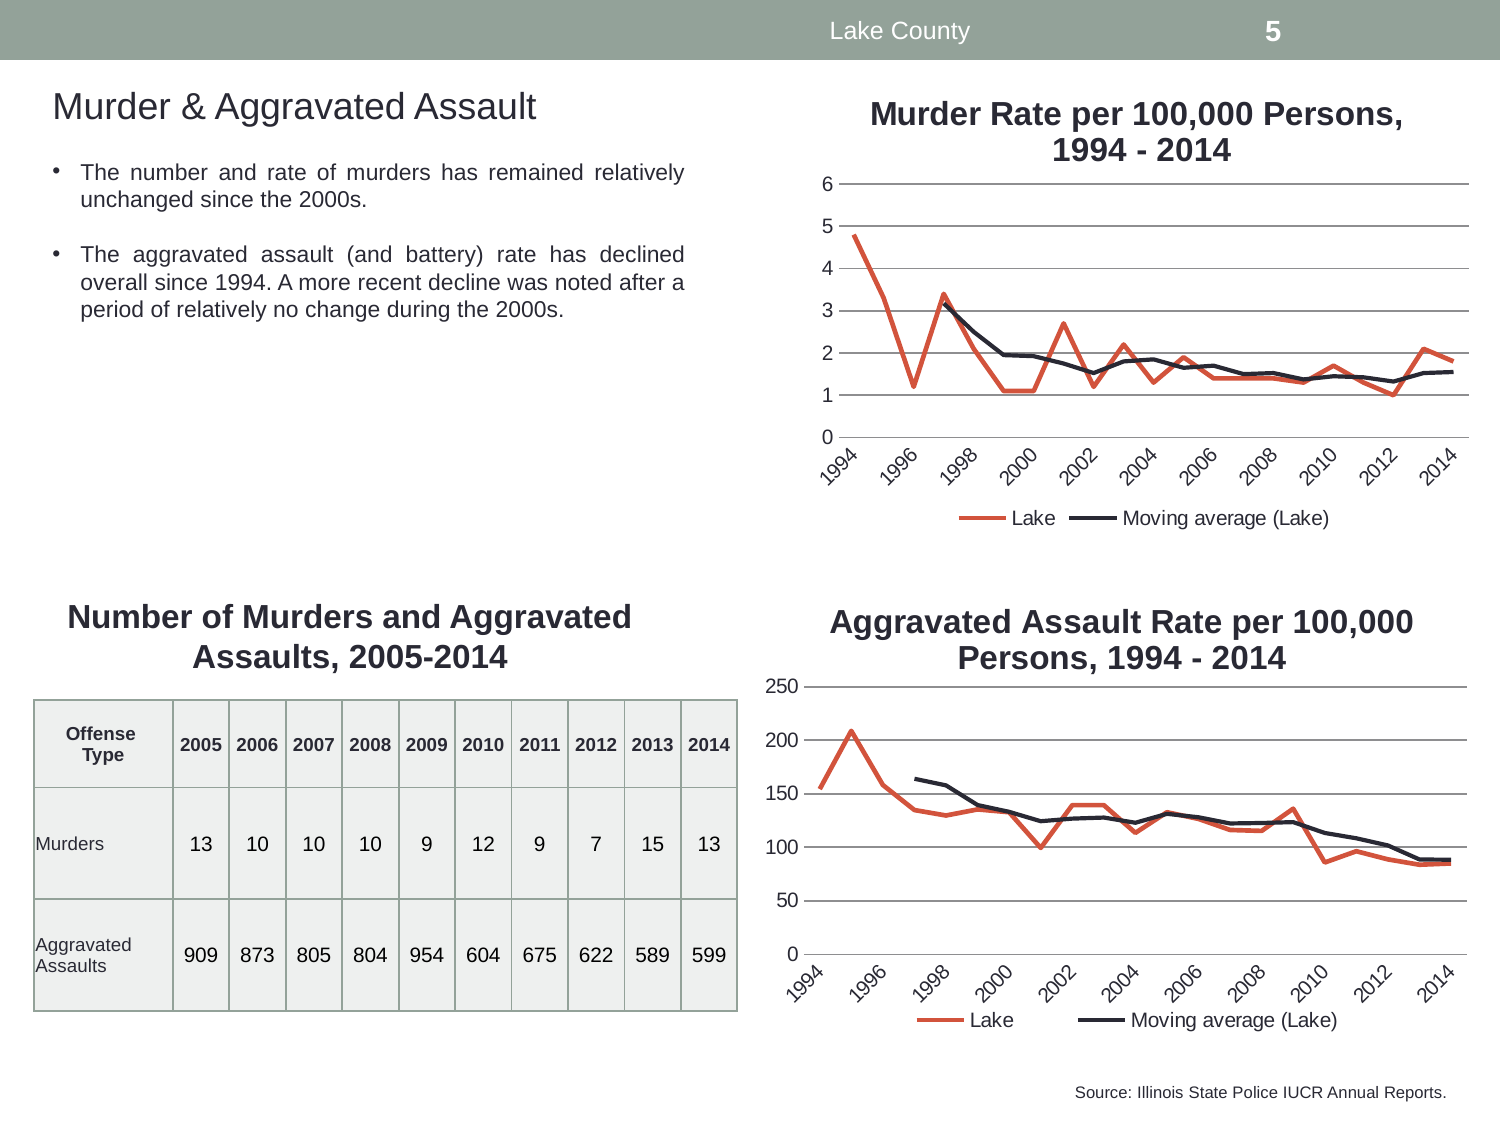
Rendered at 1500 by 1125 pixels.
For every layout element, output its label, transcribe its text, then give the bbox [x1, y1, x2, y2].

table_cell 954 [400, 900, 454, 1010]
table_header 2008 [343, 701, 398, 787]
table_cell 13 [174, 788, 228, 898]
table_cell 604 [456, 900, 511, 1010]
table_cell 599 [682, 900, 736, 1010]
table_header 2006 [230, 701, 285, 787]
table_header 2009 [400, 701, 454, 787]
chart [787, 85, 1500, 537]
table_cell Murders [35, 788, 172, 898]
text_box The number and rate of murders has remained relatively unchanged since the 2000s. The aggravated assault (and battery) rate has declined overall since 1994. A more recent decline was noted after a period of relatively no change during the 2000s. [37, 149, 700, 385]
table_cell 805 [287, 900, 341, 1010]
table_cell Aggravated Assaults [35, 900, 172, 1010]
table_header 2005 [174, 701, 228, 787]
table_cell 909 [174, 900, 228, 1010]
table_cell 10 [230, 788, 285, 898]
table_cell 622 [569, 900, 624, 1010]
table_cell 675 [512, 900, 567, 1010]
table_header 2014 [682, 701, 736, 787]
table_header 2011 [512, 701, 567, 787]
table_cell 13 [682, 788, 736, 898]
text_box Murder & Aggravated Assault [37, 74, 800, 135]
table_cell 12 [456, 788, 511, 898]
table_header 2010 [456, 701, 511, 787]
table_cell 804 [343, 900, 398, 1010]
text_box Source: Illinois State Police IUCR Annual Reports. [887, 1074, 1463, 1110]
table_header 2007 [287, 701, 341, 787]
table_cell 9 [400, 788, 454, 898]
table_cell 10 [343, 788, 398, 898]
slide_number 5 [1250, 3, 1425, 57]
table_header 2012 [569, 701, 624, 787]
table_cell 9 [512, 788, 567, 898]
table_header 2013 [625, 701, 680, 787]
footer Lake County [562, 3, 1238, 57]
table_cell 589 [625, 900, 680, 1010]
table_cell 10 [287, 788, 341, 898]
text_box Number of Murders and Aggravated Assaults, 2005-2014 [37, 587, 663, 682]
table_header Offense Type [35, 701, 172, 787]
table_cell 15 [625, 788, 680, 898]
table_cell 7 [569, 788, 624, 898]
chart [749, 587, 1500, 1044]
table_cell 873 [230, 900, 285, 1010]
